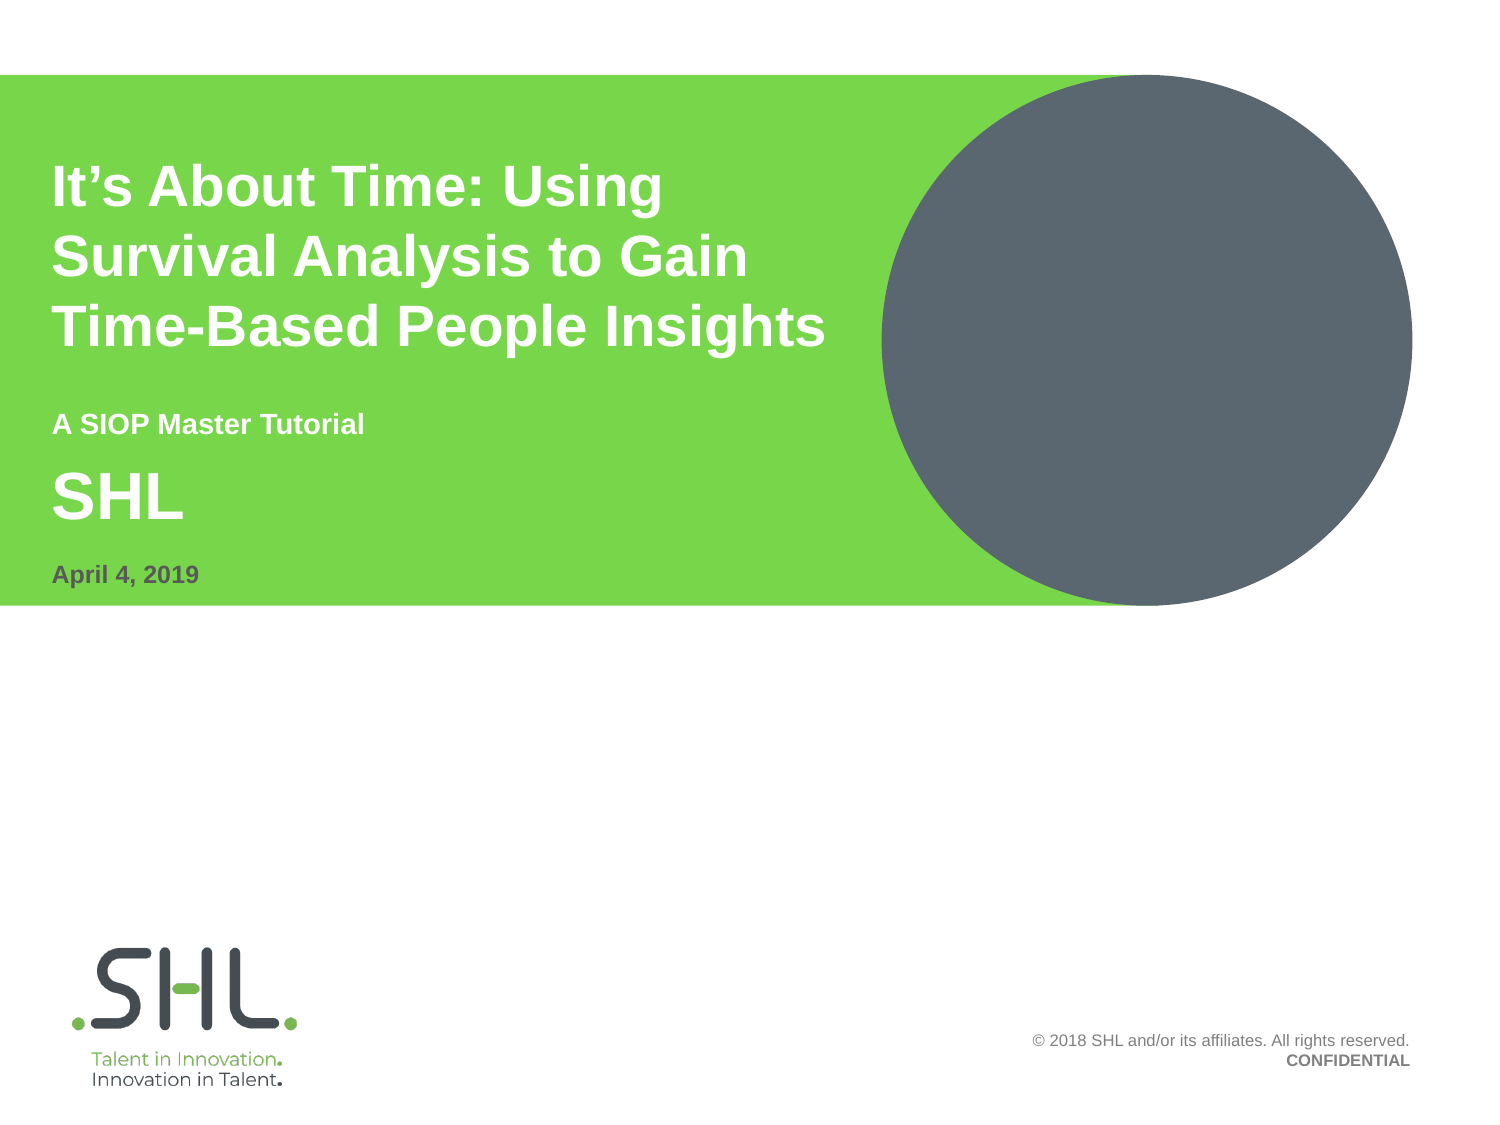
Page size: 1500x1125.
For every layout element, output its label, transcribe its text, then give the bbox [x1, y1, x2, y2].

list April 4, 2019 [51, 548, 580, 605]
footer © 2018 SHL and/or its affiliates. All rights reserved. CONFIDENTIAL [353, 1014, 1426, 1089]
picture [72, 947, 297, 1086]
list It’s About Time: Using Survival Analysis to Gain Time-Based People Insights A SIOP Master Tutorial SHL [51, 100, 890, 426]
